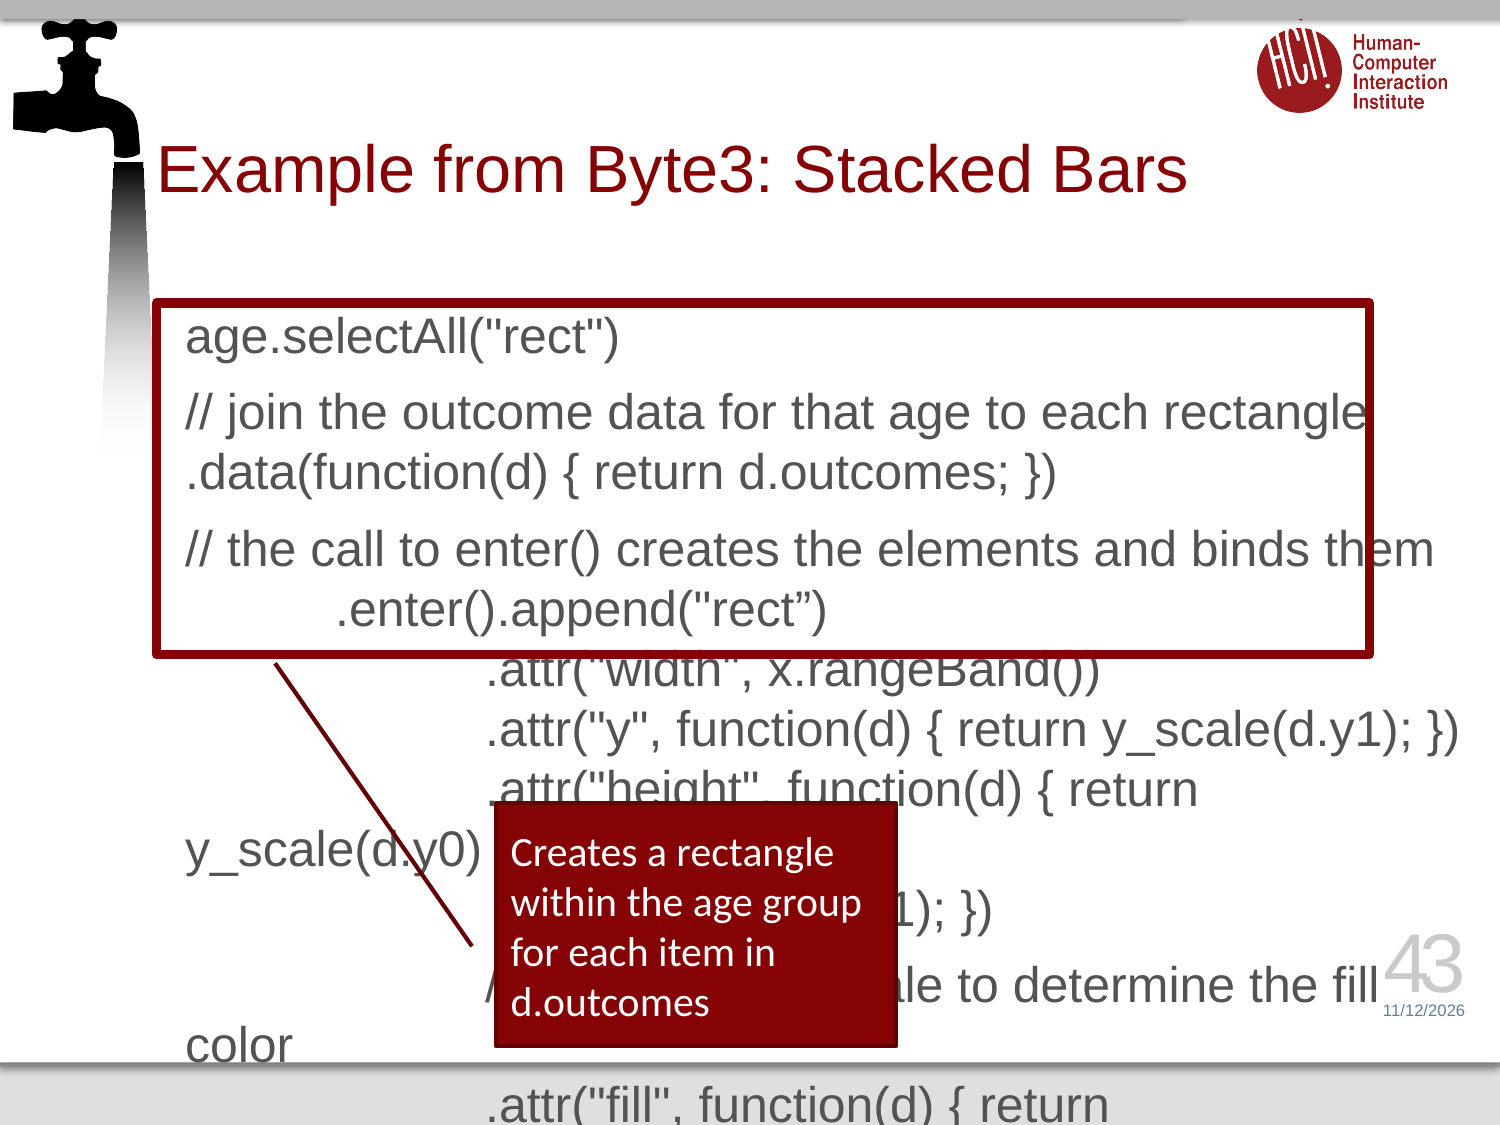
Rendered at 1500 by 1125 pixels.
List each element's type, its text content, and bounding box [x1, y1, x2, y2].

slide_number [1369, 1009, 1479, 1020]
footer [76, 1080, 1342, 1110]
picture [13, 20, 140, 158]
slide_number 43 [1369, 924, 1479, 1009]
list age.selectAll("rect") // join the outcome data for that age to each rectangle .data(function(d) { return d.outcomes; }) // the call to enter() creates the elements and binds them .enter().append("rect”) .attr("width", x.rangeBand()) .attr("y", function(d) { return y_scale(d.y1); }) .attr("height", function(d) { return y_scale(d.y0) – y_scale(d.y1); }) // use the color scale to determine the fill color .attr("fill", function(d) { return color(d.name); }) [185, 303, 1479, 1022]
title Example from Byte3: Stacked Bars [156, 50, 1229, 214]
text_box [154, 301, 1371, 657]
text_box Creates a rectangle within the age group for each item in d.outcomes [494, 801, 898, 1048]
text_box Creates a rectangle within the age group for each item in d.outcomes [273, 662, 474, 948]
picture [1257, 20, 1447, 113]
